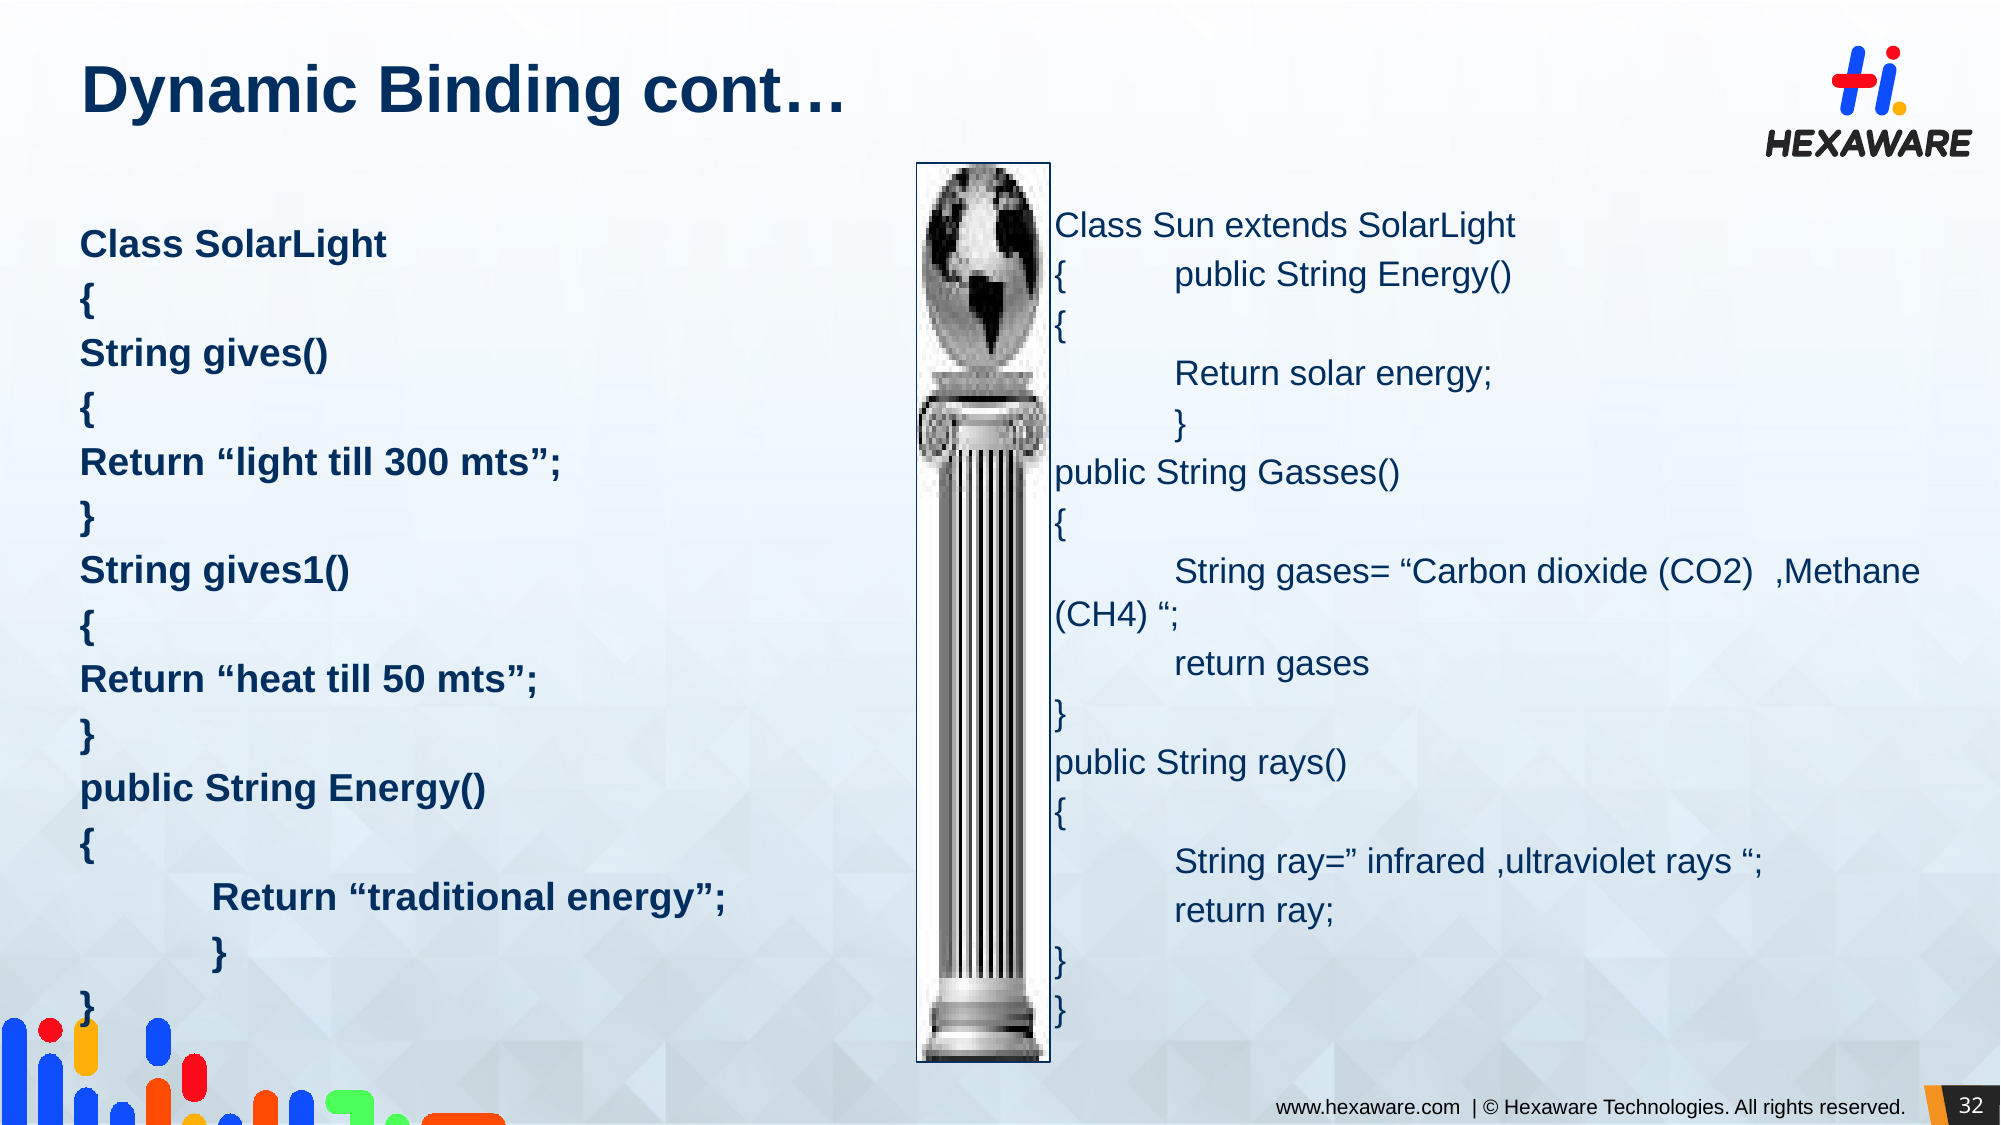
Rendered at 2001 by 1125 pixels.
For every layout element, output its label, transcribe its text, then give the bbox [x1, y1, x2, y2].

title Dynamic Binding cont… [70, 35, 1521, 136]
list Class SolarLight { String gives() { Return “light till 300 mts”; } String gives1() { Return “heat till 50 mts”; } public String Energy() { Return “traditional energy”; } } [68, 212, 916, 1035]
list Class Sun extends SolarLight { public String Energy() { Return solar energy; } public String Gasses() { String gases= “Carbon dioxide (CO2) ,Methane (CH4) “; return gases } public String rays() { String ray=” infrared ,ultraviolet rays “; return ray; } } [1050, 196, 1933, 1036]
picture [0, 0, 2001, 1125]
text_box [916, 162, 1050, 1062]
